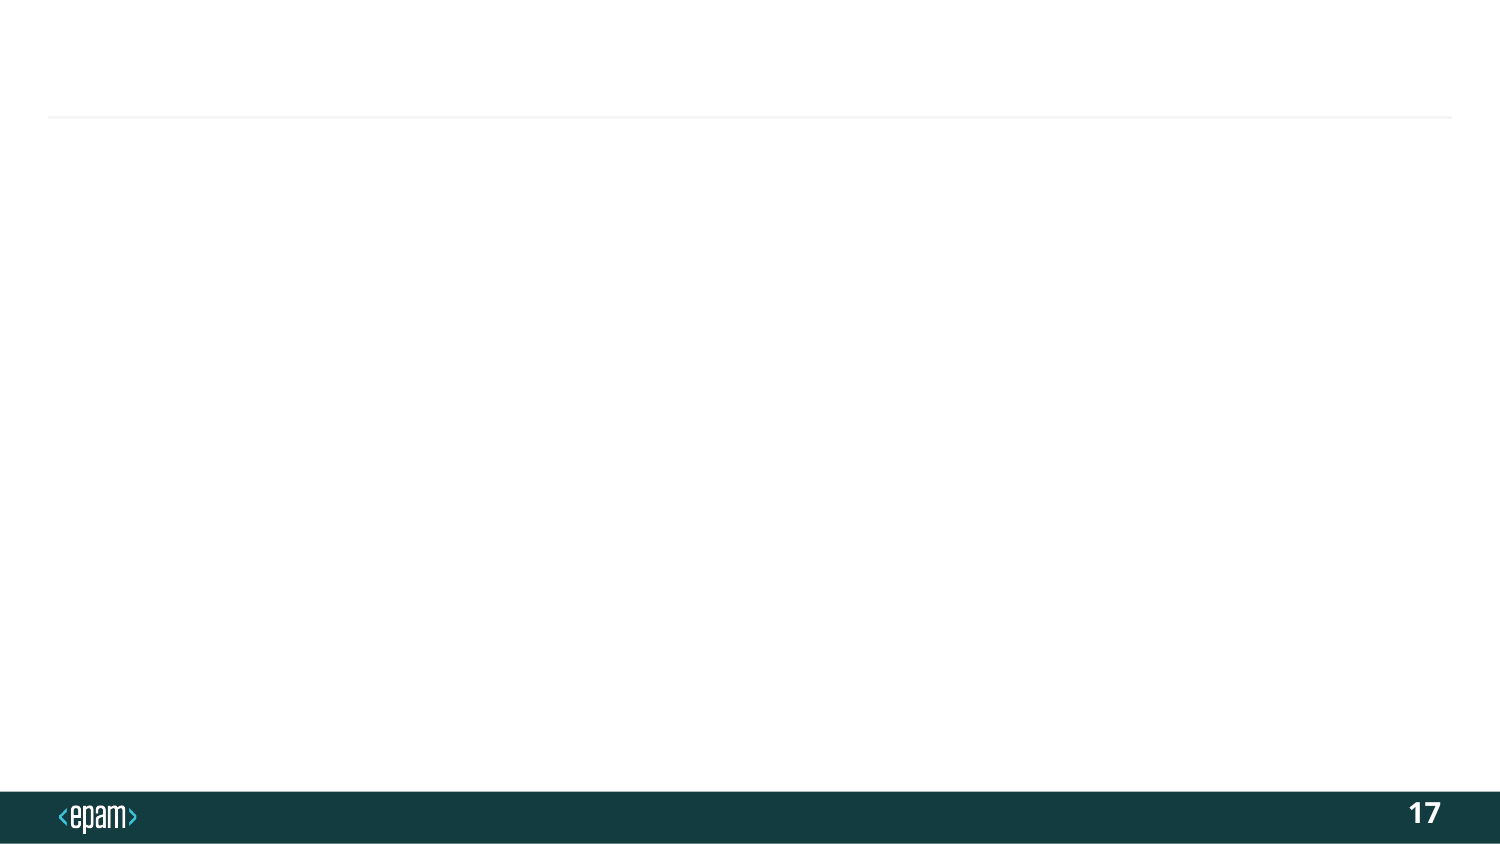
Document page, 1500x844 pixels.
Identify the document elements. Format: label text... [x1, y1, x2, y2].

slide_number 17 [1216, 791, 1442, 844]
